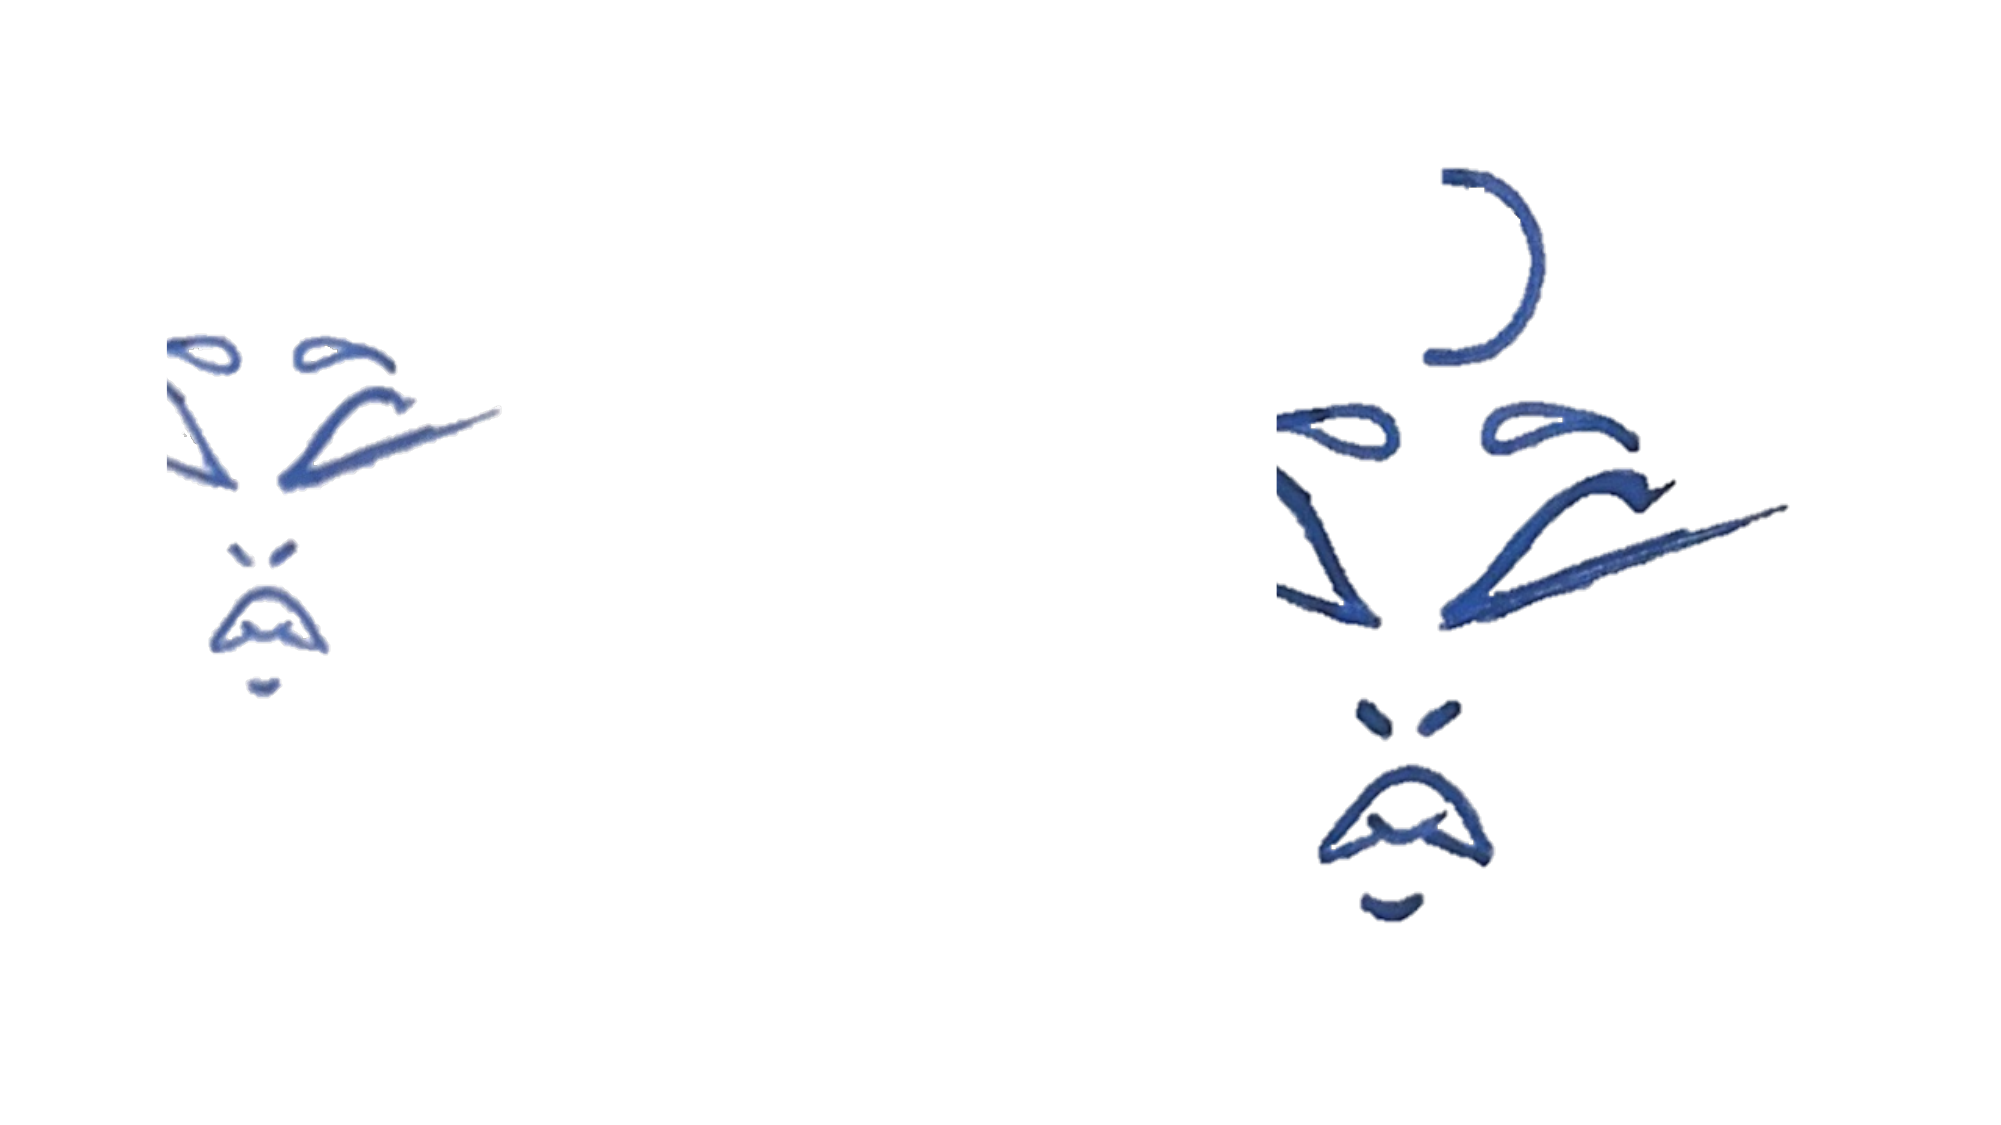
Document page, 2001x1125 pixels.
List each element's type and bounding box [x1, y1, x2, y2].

picture [1276, 108, 1860, 965]
picture [166, 273, 517, 825]
